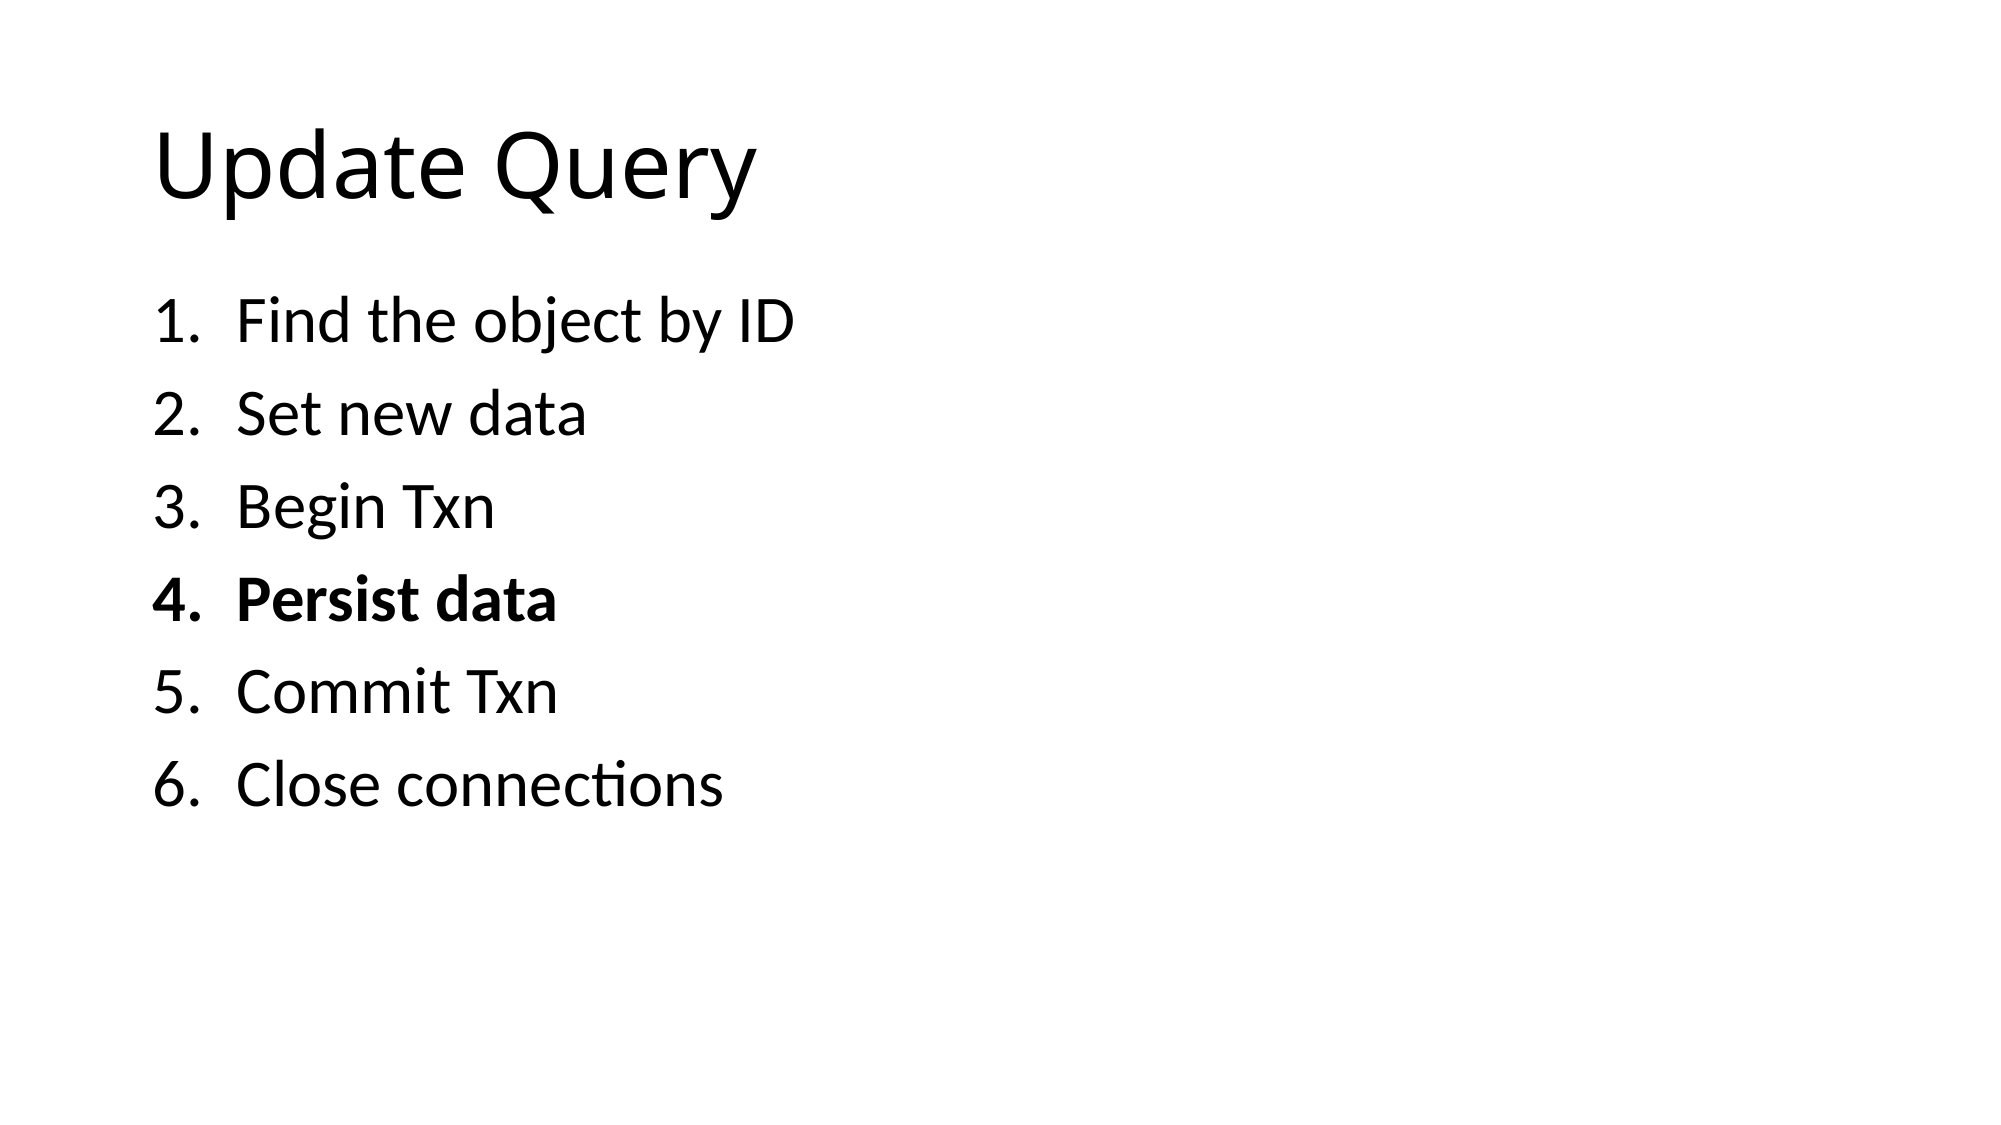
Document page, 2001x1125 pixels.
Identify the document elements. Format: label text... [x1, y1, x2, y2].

title Update Query [137, 59, 1863, 277]
list Find the object by ID Set new data Begin Txn Persist data Commit Txn Close connections [137, 277, 1863, 1022]
